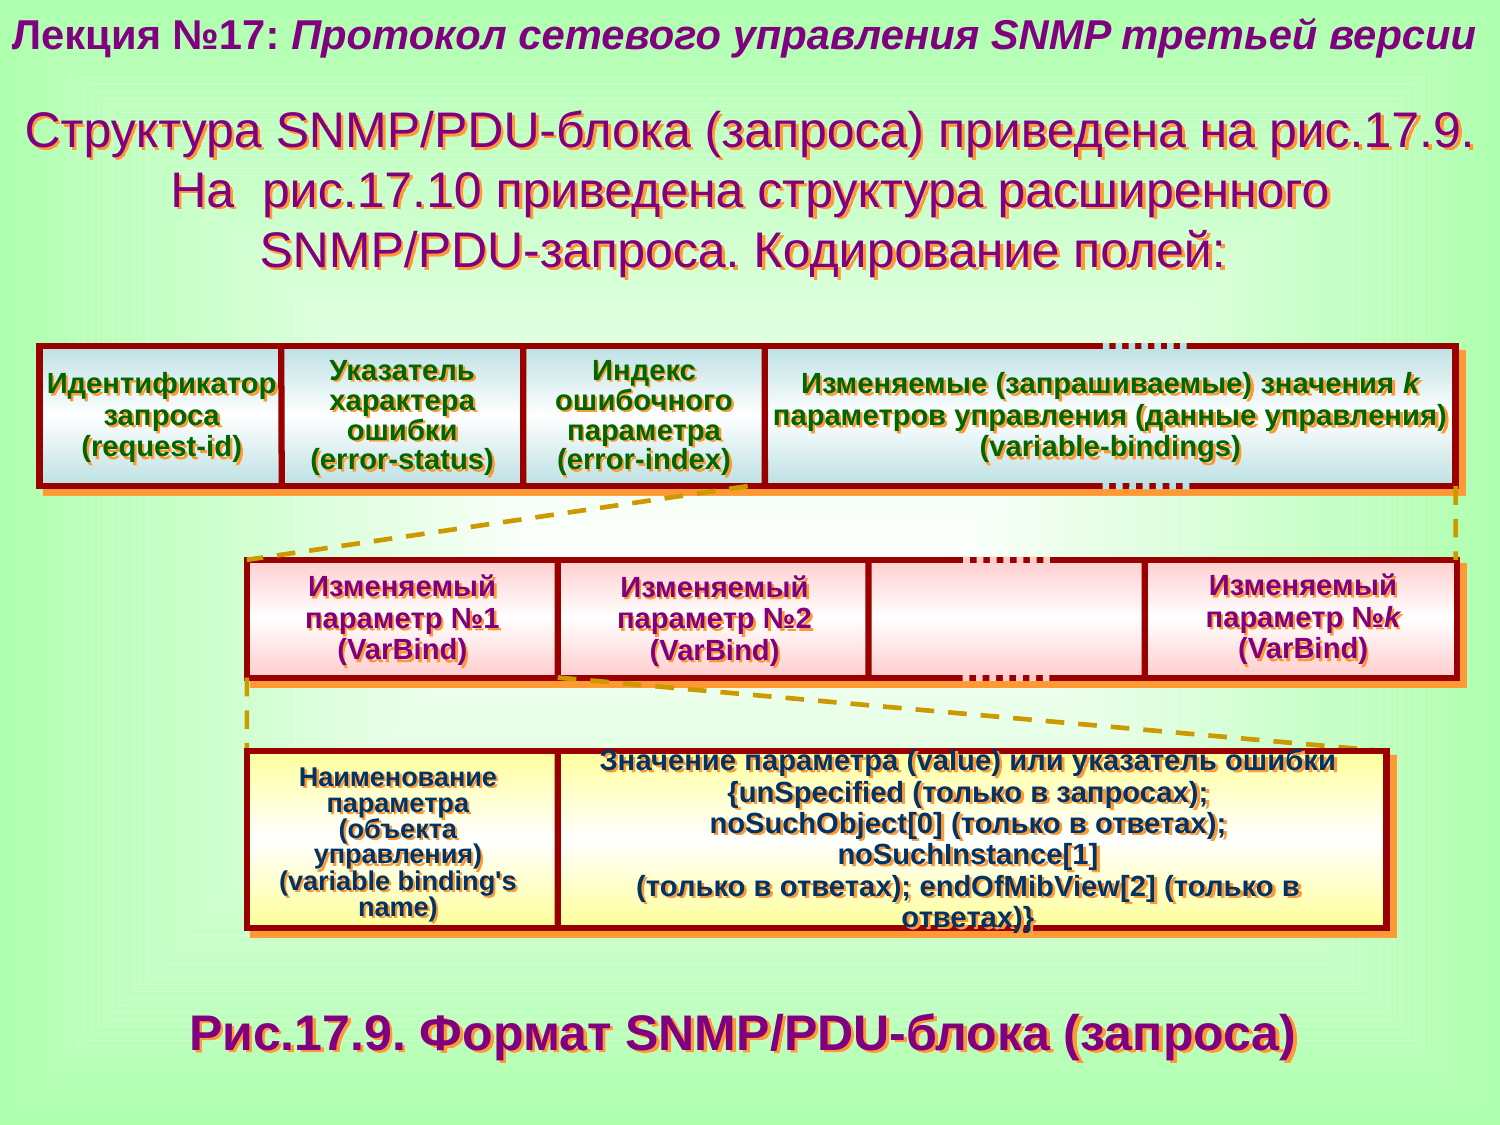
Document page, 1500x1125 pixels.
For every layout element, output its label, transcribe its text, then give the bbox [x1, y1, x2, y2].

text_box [39, 346, 1458, 929]
text_box Структура SNMP/PDU-блока (запроса) приведена на рис.17.9. На рис.17.10 приведена структура расширенного SNMP/PDU-запроса. Кодирование полей: [0, 90, 1500, 285]
text_box Лекция №17: Протокол сетевого управления SNMP третьей версии [0, 0, 1500, 65]
text_box Рис.17.9. Формат SNMP/PDU-блока (запроса) [0, 989, 1500, 1079]
